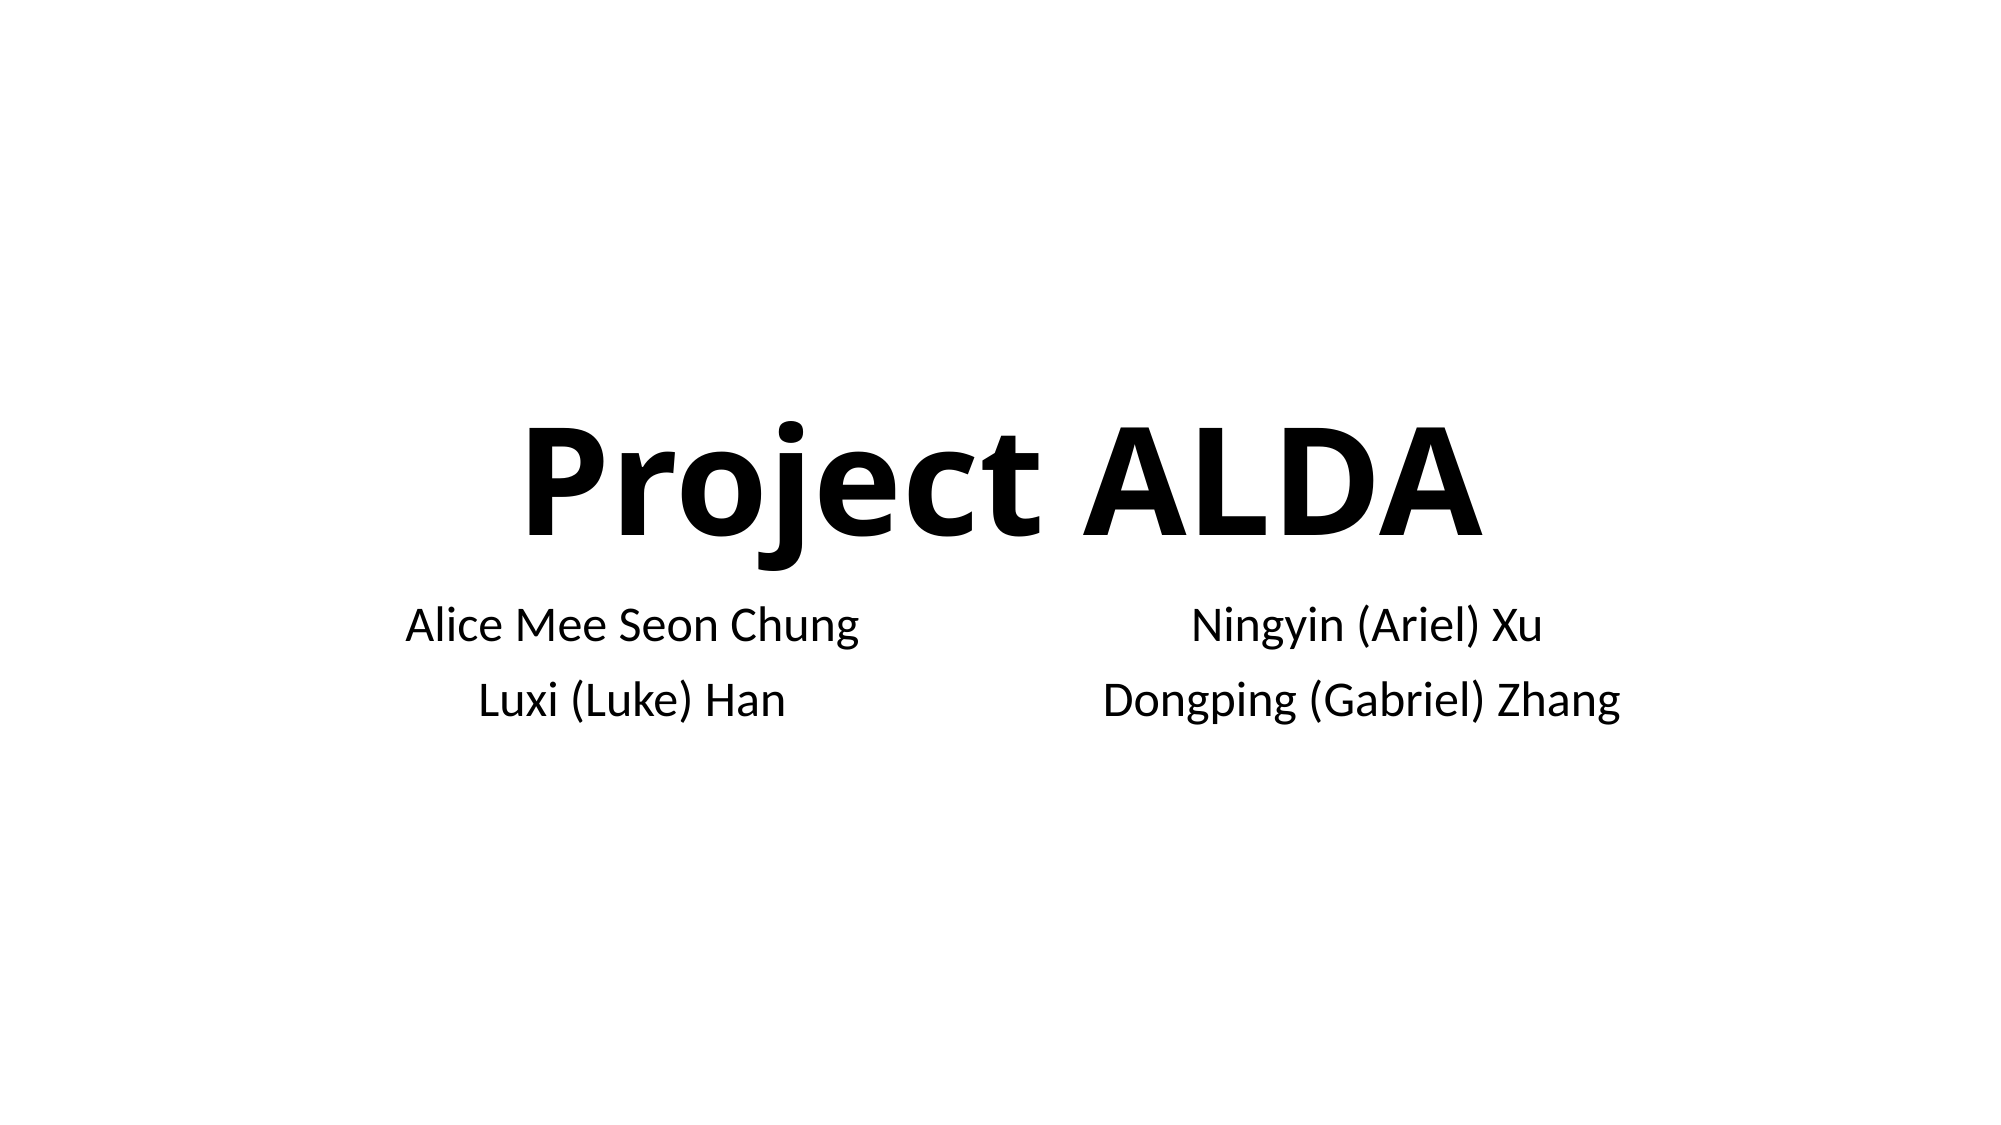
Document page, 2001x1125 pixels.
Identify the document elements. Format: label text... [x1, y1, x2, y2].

title Project ALDA [249, 184, 1750, 576]
subtitle Alice Mee Seon Chung Luxi (Luke) Han Ningyin (Ariel) Xu Dongping (Gabriel) Zhang [249, 590, 1750, 863]
